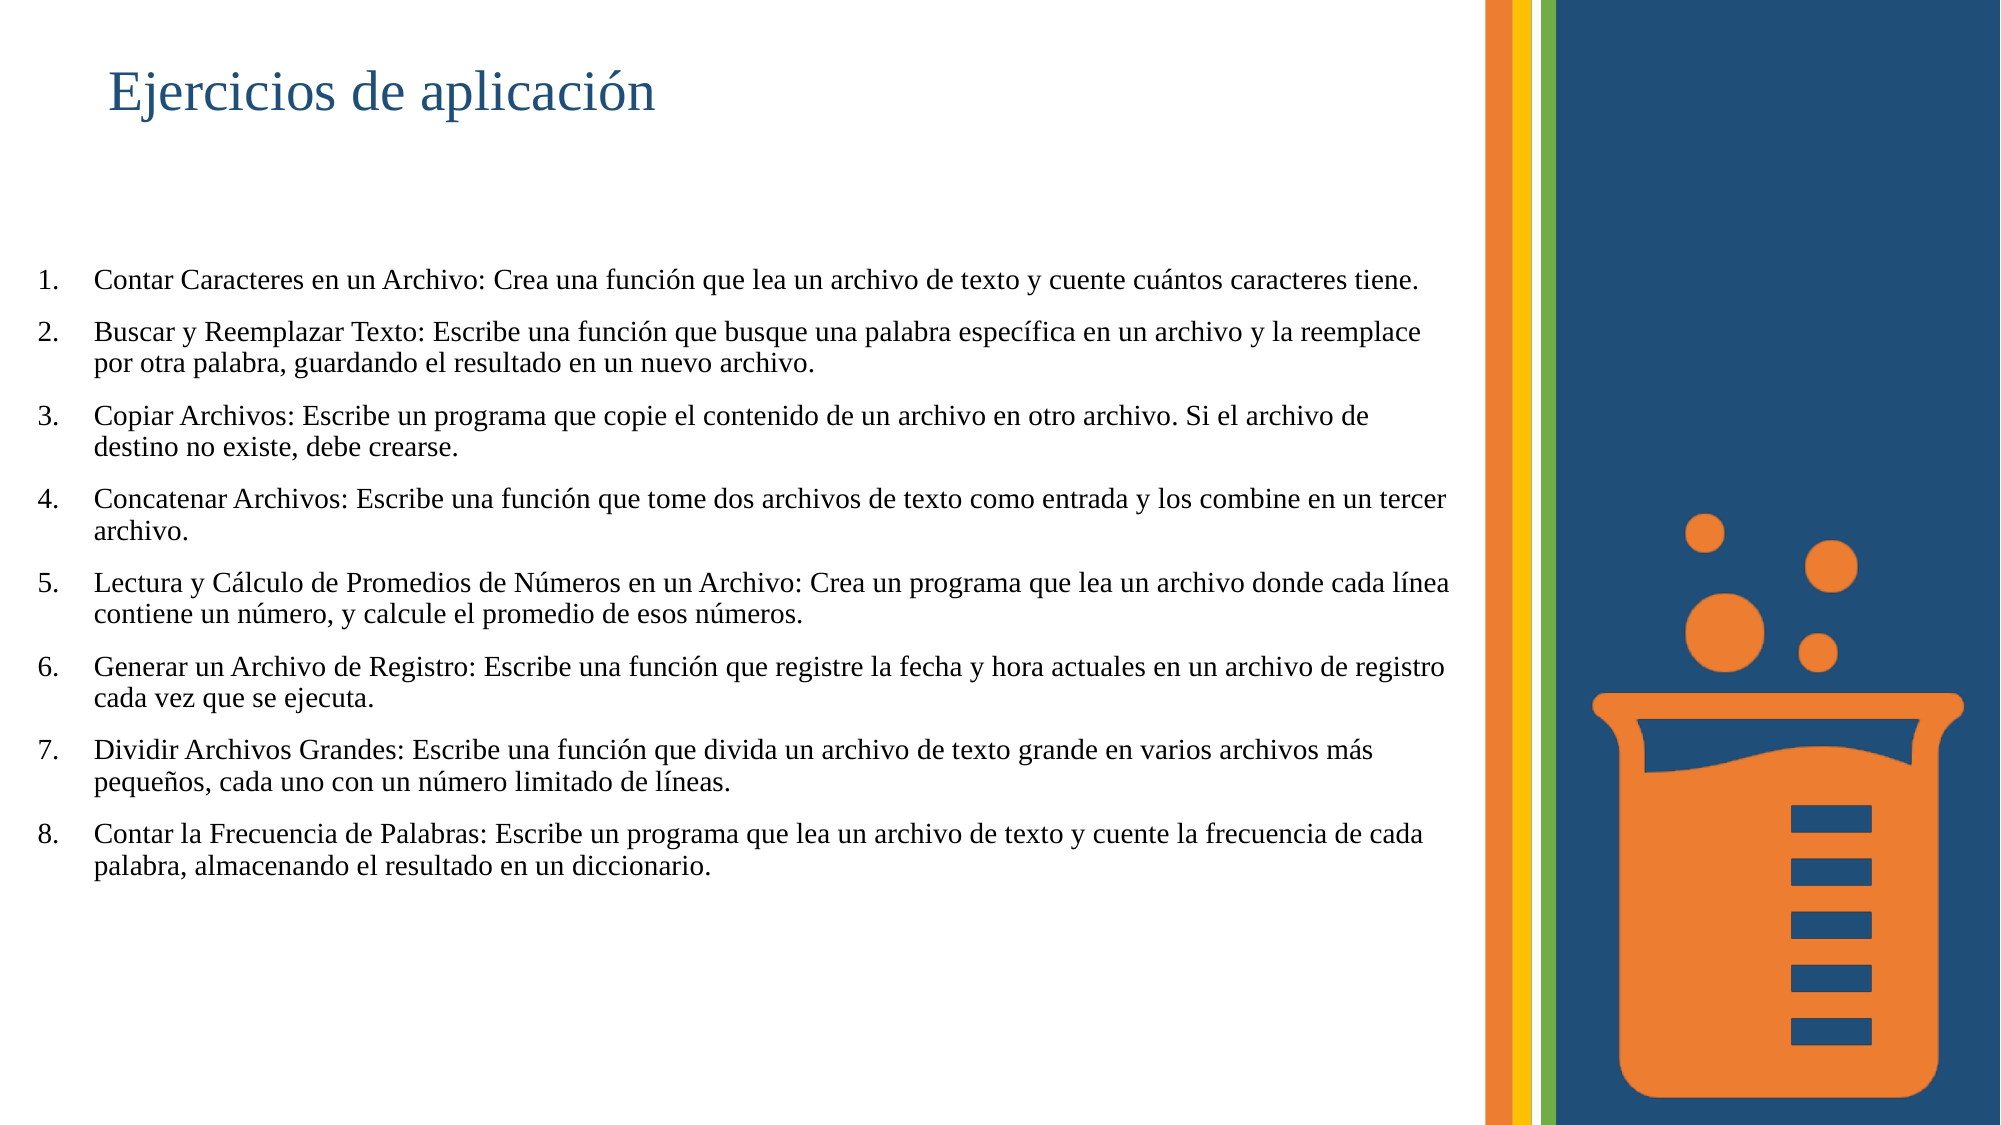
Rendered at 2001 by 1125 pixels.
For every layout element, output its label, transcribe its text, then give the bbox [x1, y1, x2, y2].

title Ejercicios de aplicación [93, 51, 724, 131]
picture [1556, 487, 2000, 1125]
list Contar Caracteres en un Archivo: Crea una función que lea un archivo de texto y cuente cuántos caracteres tiene. Buscar y Reemplazar Texto: Escribe una función que busque una palabra específica en un archivo y la reemplace por otra palabra, guardando el resultado en un nuevo archivo. Copiar Archivos: Escribe un programa que copie el contenido de un archivo en otro archivo. Si el archivo de destino no existe, debe crearse. Concatenar Archivos: Escribe una función que tome dos archivos de texto como entrada y los combine en un tercer archivo. Lectura y Cálculo de Promedios de Números en un Archivo: Crea un programa que lea un archivo donde cada línea contiene un número, y calcule el promedio de esos números. Generar un Archivo de Registro: Escribe una función que registre la fecha y hora actuales en un archivo de registro cada vez que se ejecuta. Dividir Archivos Grandes: Escribe una función que divida un archivo de texto grande en varios archivos más pequeños, cada uno con un número limitado de líneas. Contar la Frecuencia de Palabras: Escribe un programa que lea un archivo de texto y cuente la frecuencia de cada palabra, almacenando el resultado en un diccionario. [22, 155, 1472, 1050]
